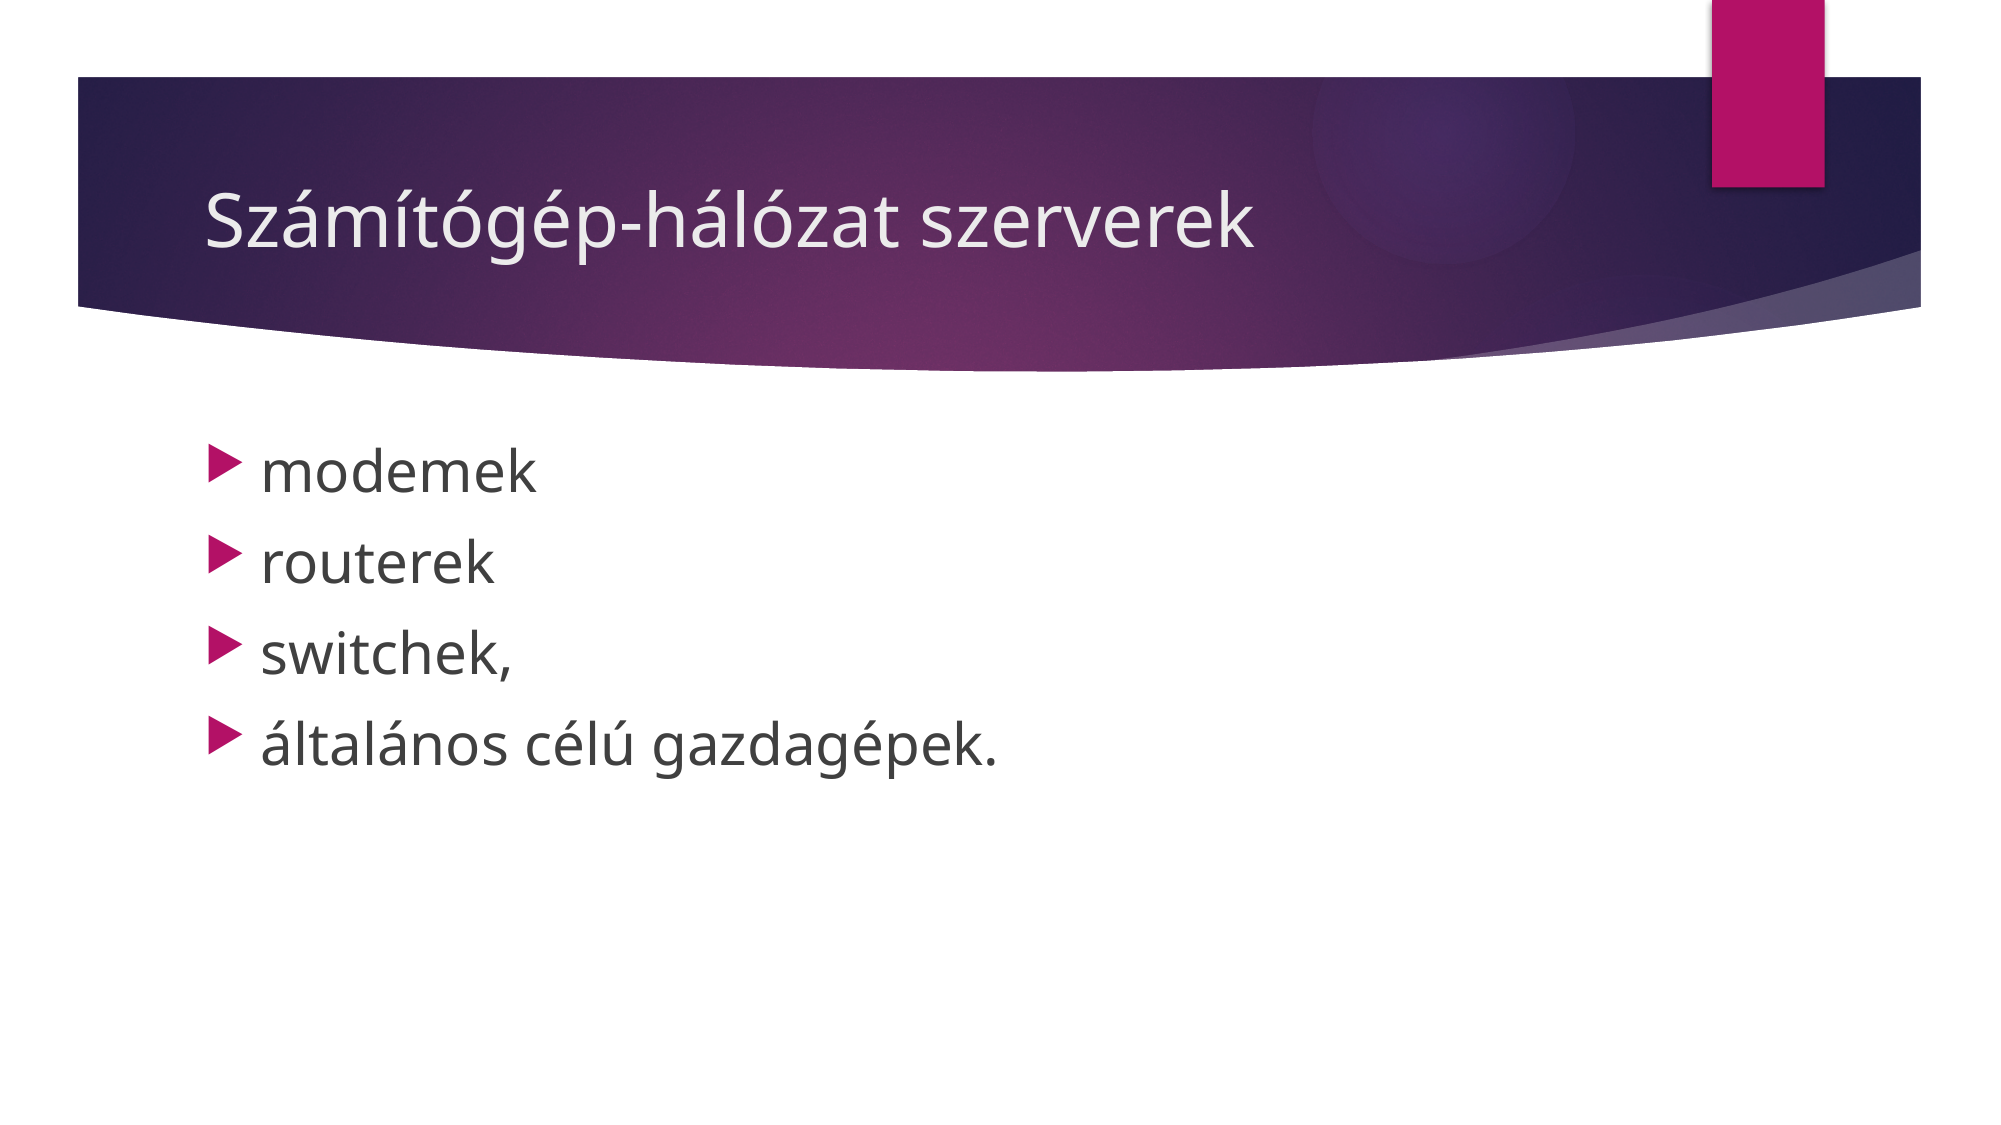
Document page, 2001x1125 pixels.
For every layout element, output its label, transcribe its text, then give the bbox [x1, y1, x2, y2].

list modemek routerek switchek, általános célú gazdagépek. [189, 427, 1638, 988]
title Számítógép-hálózat szerverek [189, 159, 1627, 276]
